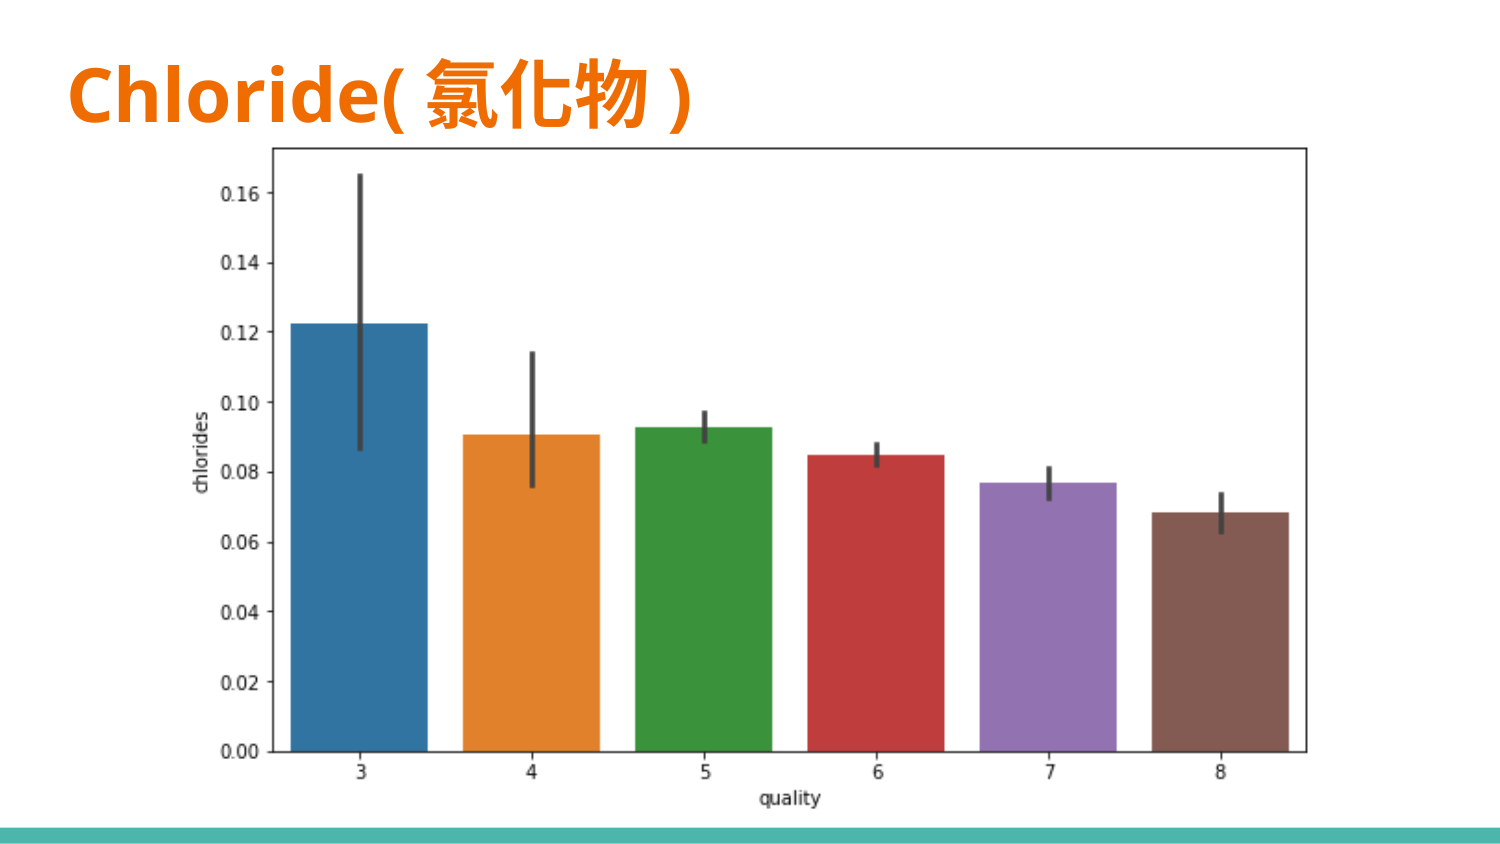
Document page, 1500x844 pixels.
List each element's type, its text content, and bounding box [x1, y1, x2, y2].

title Chloride(氯化物) [51, 32, 1449, 149]
picture [180, 135, 1320, 823]
